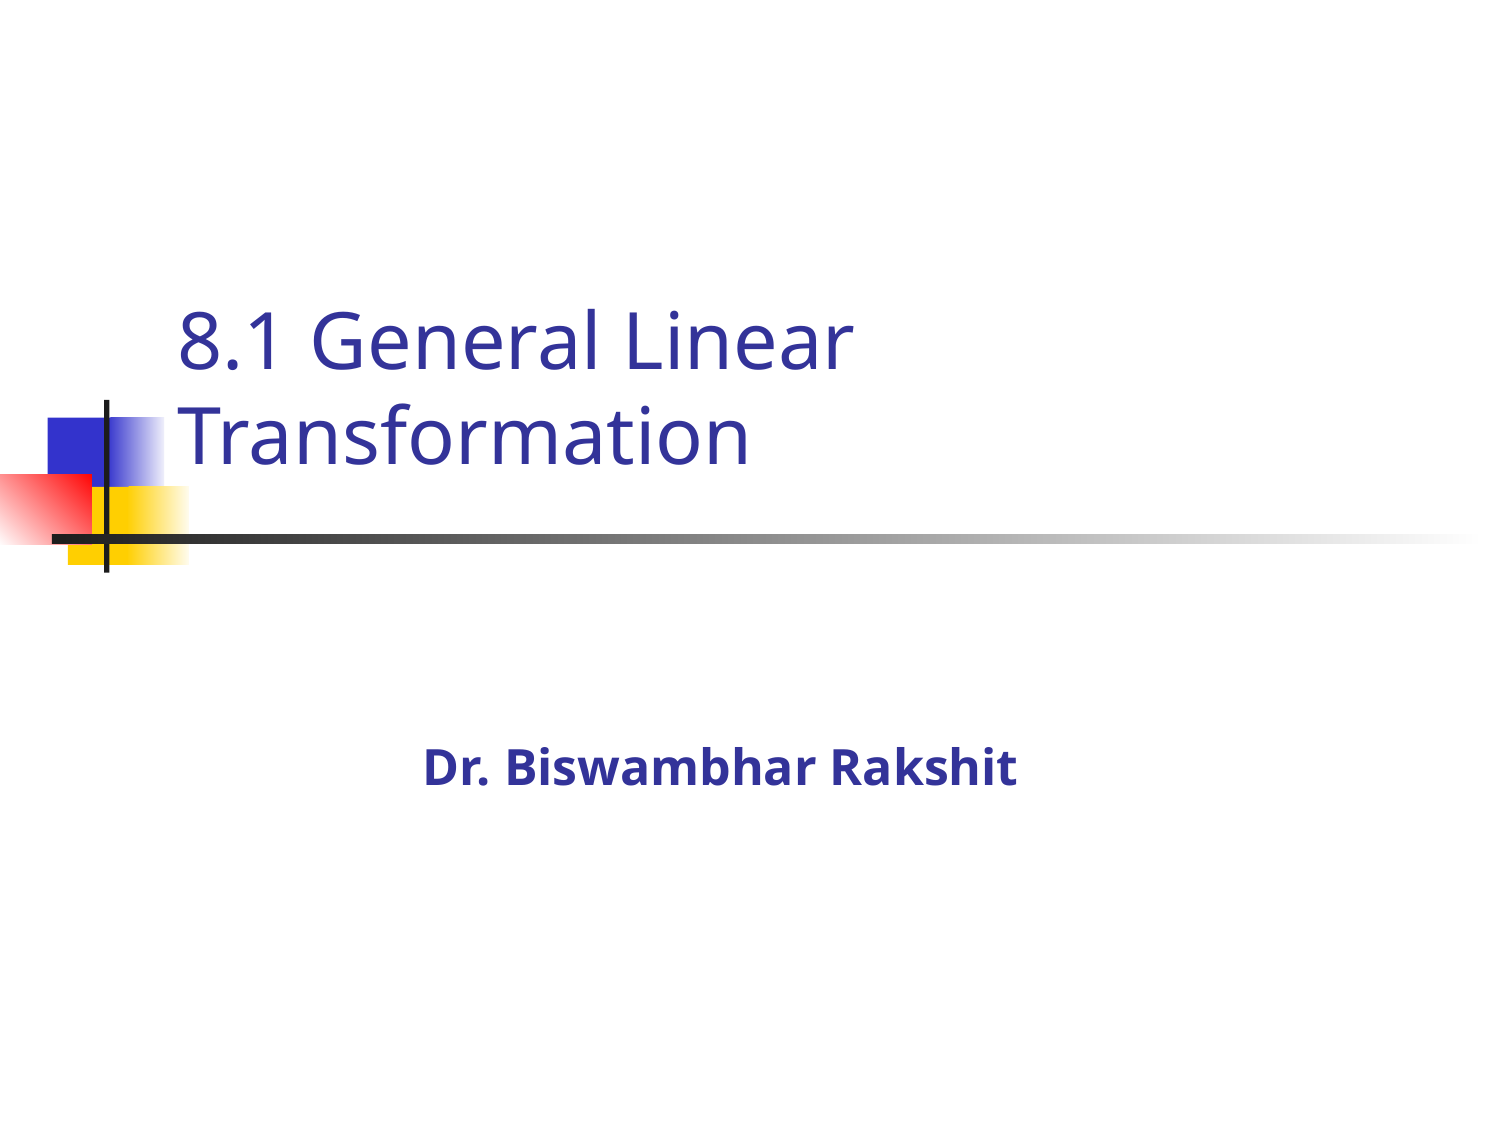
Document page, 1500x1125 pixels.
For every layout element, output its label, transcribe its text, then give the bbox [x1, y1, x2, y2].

text_box Dr. Biswambhar Rakshit [407, 727, 1235, 803]
title 8.1 General Linear Transformation [162, 299, 1438, 488]
